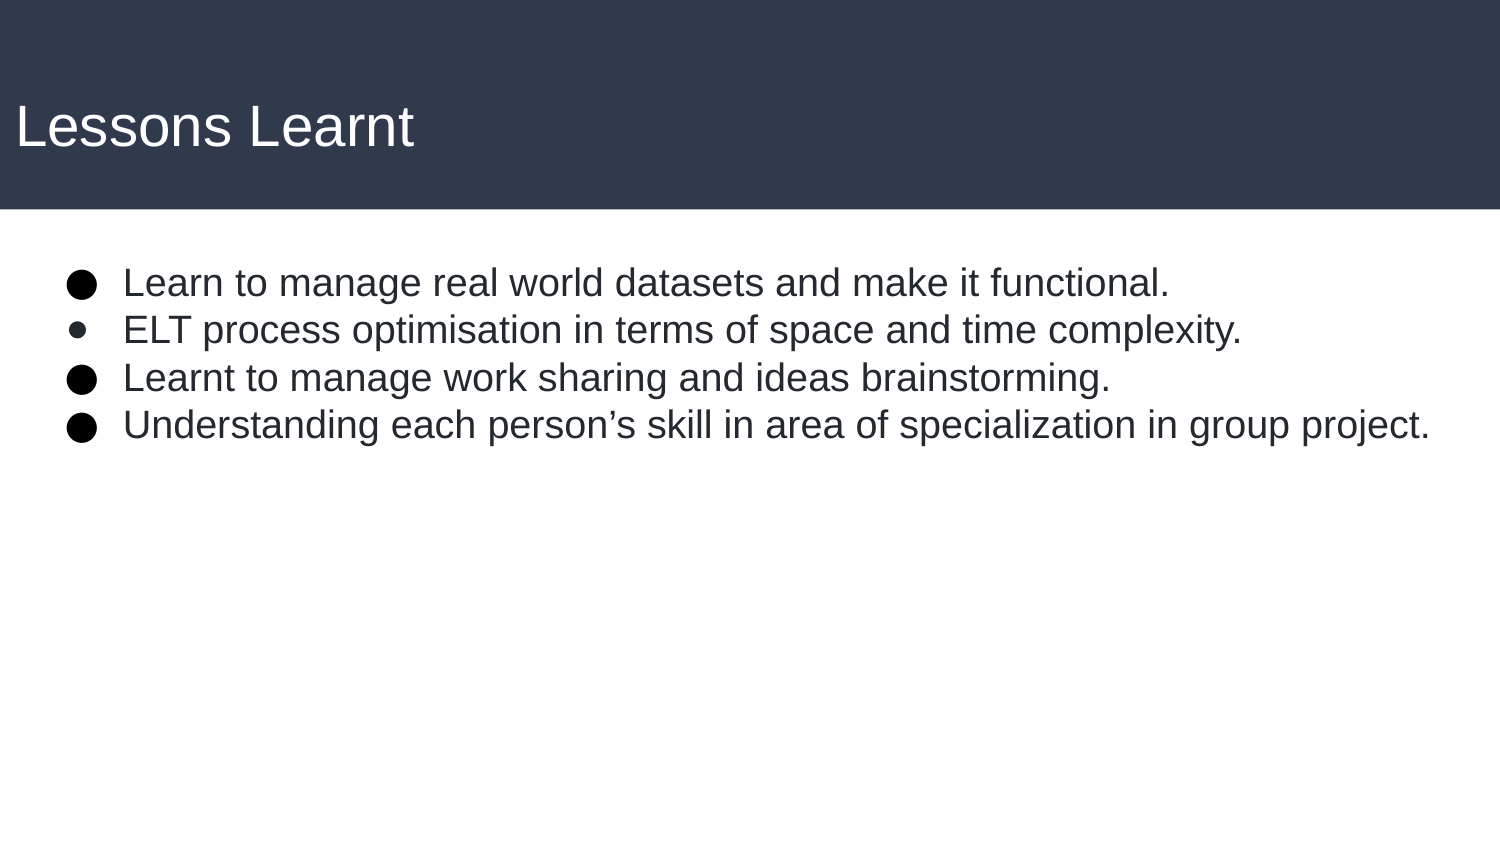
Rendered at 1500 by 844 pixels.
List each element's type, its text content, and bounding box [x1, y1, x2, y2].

title Lessons Learnt [0, 73, 1398, 176]
text_box Learn to manage real world datasets and make it functional. ELT process optimisation in terms of space and time complexity. Learnt to manage work sharing and ideas brainstorming. Understanding each person’s skill in area of specialization in group project. [33, 241, 1483, 510]
